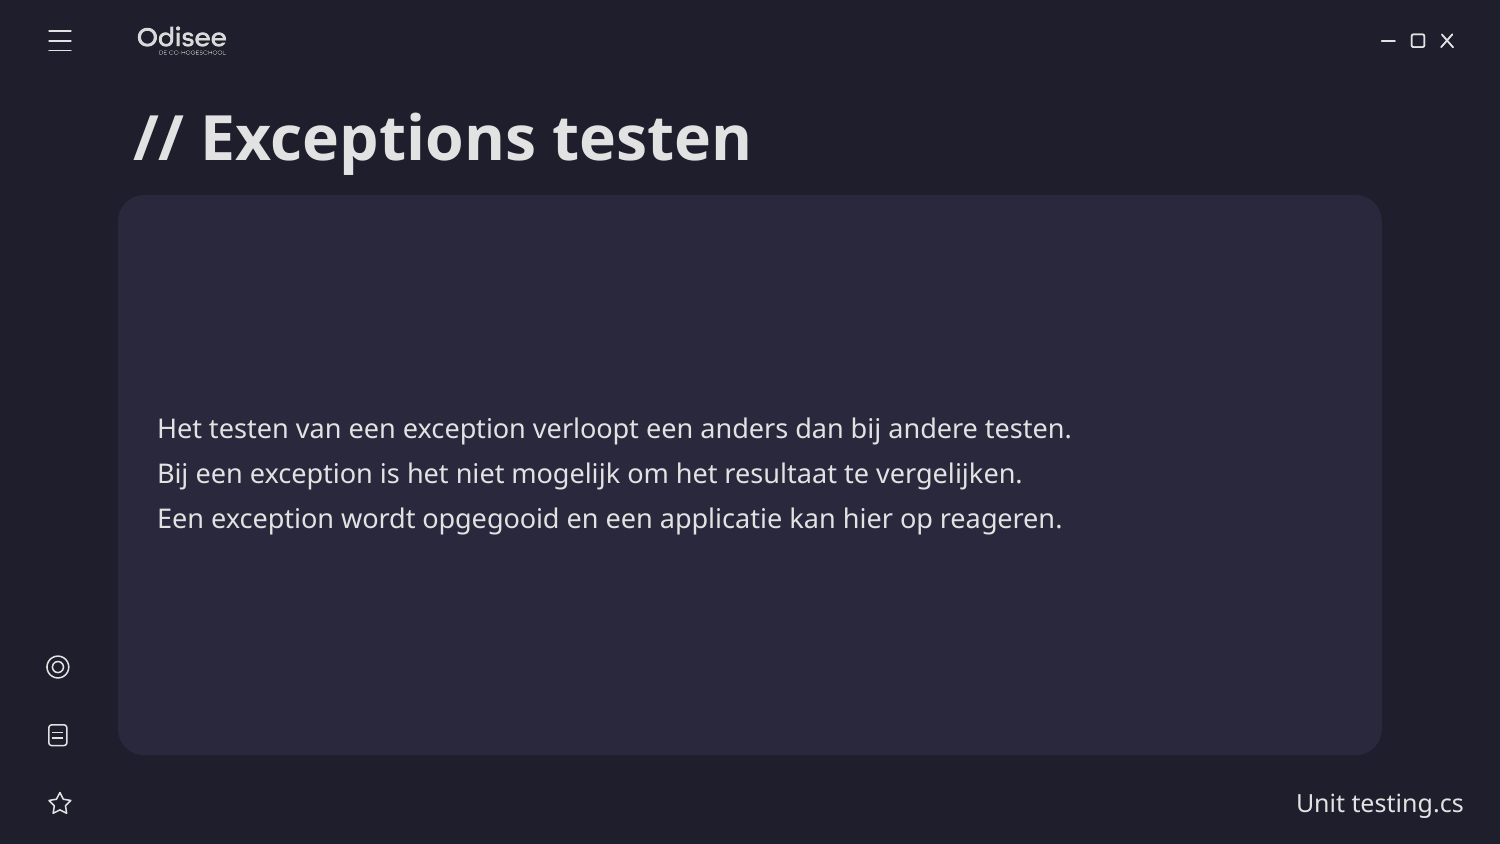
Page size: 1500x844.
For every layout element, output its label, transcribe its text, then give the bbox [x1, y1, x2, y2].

title // Exceptions testen [118, 88, 1382, 183]
footer Unit testing.cs [1129, 780, 1480, 826]
list Het testen van een exception verloopt een anders dan bij andere testen. Bij een exception is het niet mogelijk om het resultaat te vergelijken. Een exception wordt opgegooid en een applicatie kan hier op reageren. [118, 195, 1382, 750]
picture [118, 7, 246, 74]
